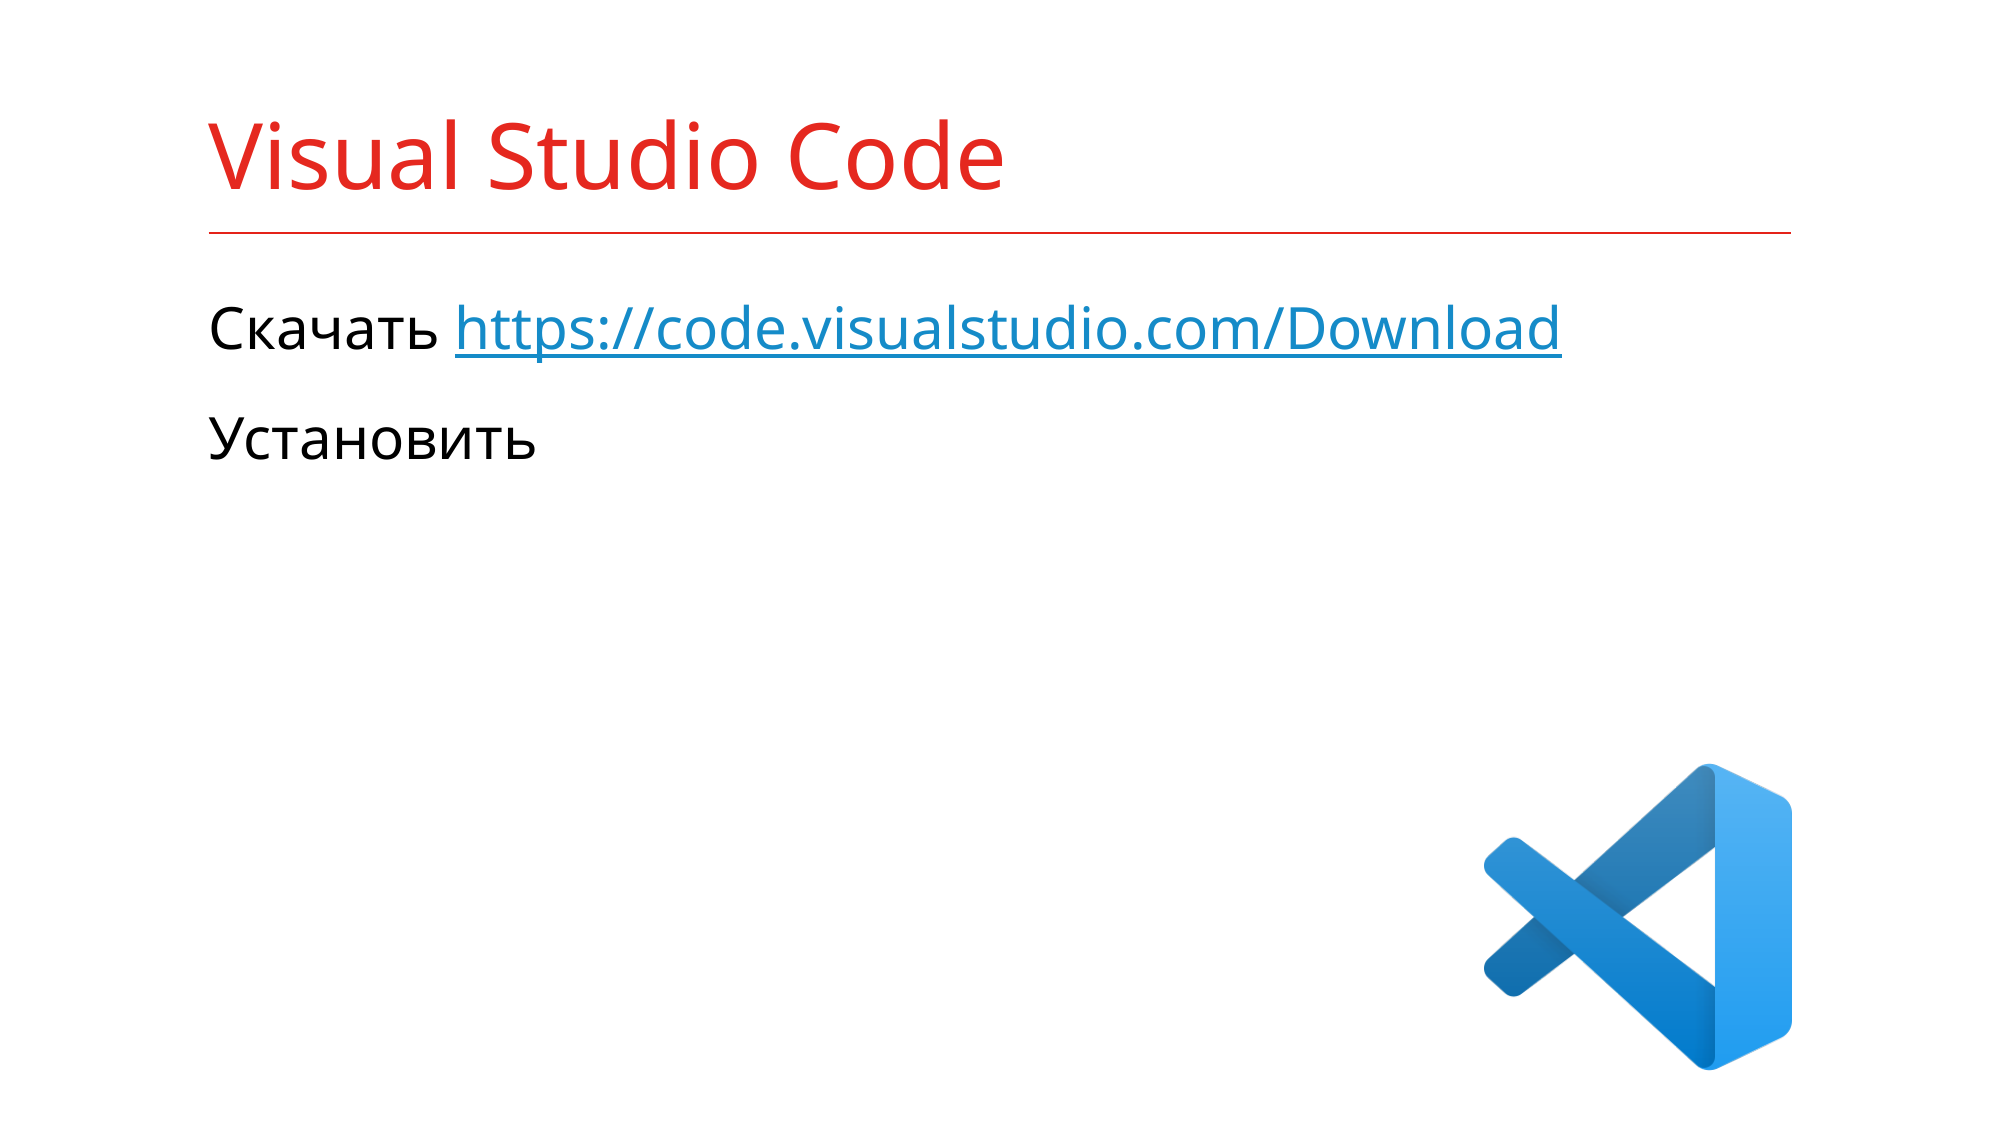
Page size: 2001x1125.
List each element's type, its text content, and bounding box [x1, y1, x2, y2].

picture [1484, 763, 1792, 1071]
title Visual Studio Code [208, 54, 1792, 232]
list Скачать https://code.visualstudio.com/Download Установить [208, 290, 1792, 1071]
